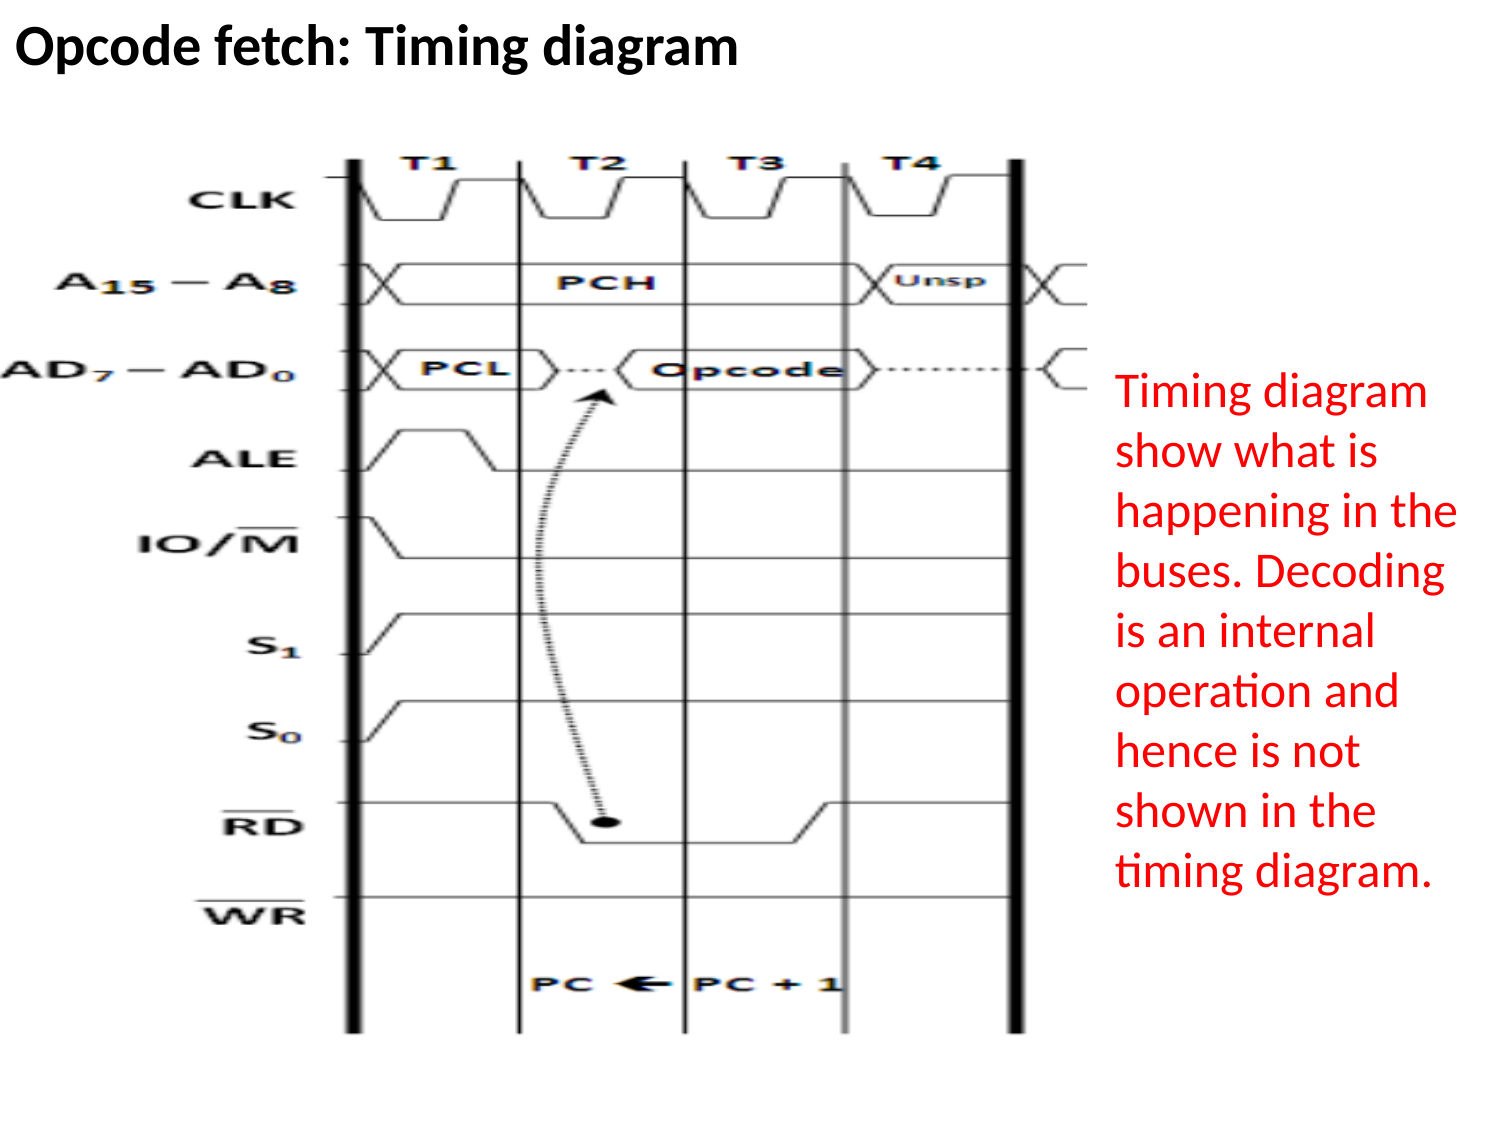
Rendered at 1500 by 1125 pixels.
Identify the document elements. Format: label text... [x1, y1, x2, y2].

text_box Opcode fetch: Timing diagram [0, 0, 1475, 85]
text_box Timing diagram show what is happening in the buses. Decoding is an internal operation and hence is not shown in the timing diagram. [1100, 349, 1500, 905]
picture [0, 137, 1088, 1052]
